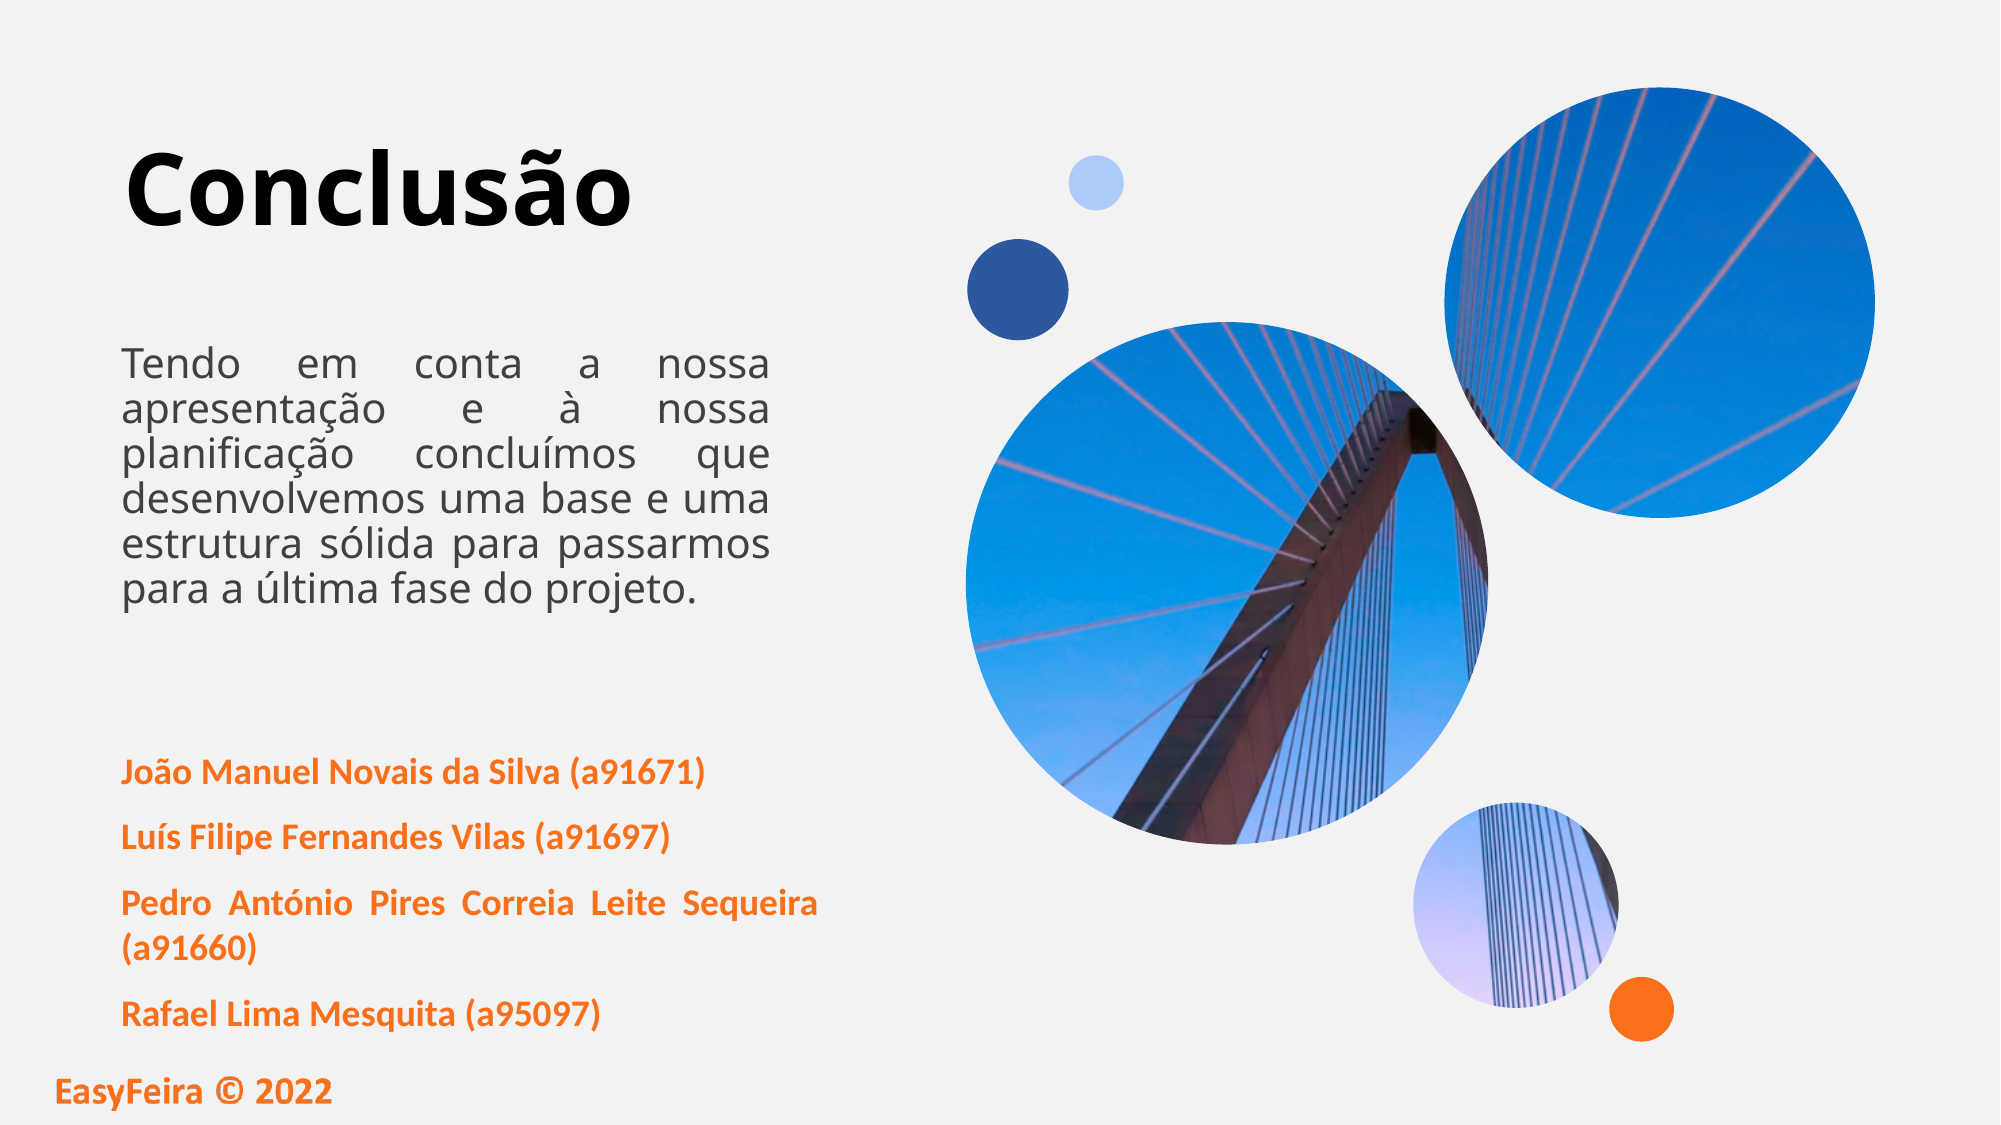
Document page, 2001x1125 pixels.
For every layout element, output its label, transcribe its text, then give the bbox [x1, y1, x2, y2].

title Conclusão [108, 132, 810, 269]
list Tendo em conta a nossa apresentação e à nossa planificação concluímos que desenvolvemos uma base e uma estrutura sólida para passarmos para a última fase do projeto. [106, 335, 786, 673]
picture [51, 1067, 356, 1113]
picture [965, 87, 1875, 1008]
list João Manuel Novais da Silva (a91671) Luís Filipe Fernandes Vilas (a91697) Pedro António Pires Correia Leite Sequeira (a91660) Rafael Lima Mesquita (a95097) [106, 673, 835, 1032]
